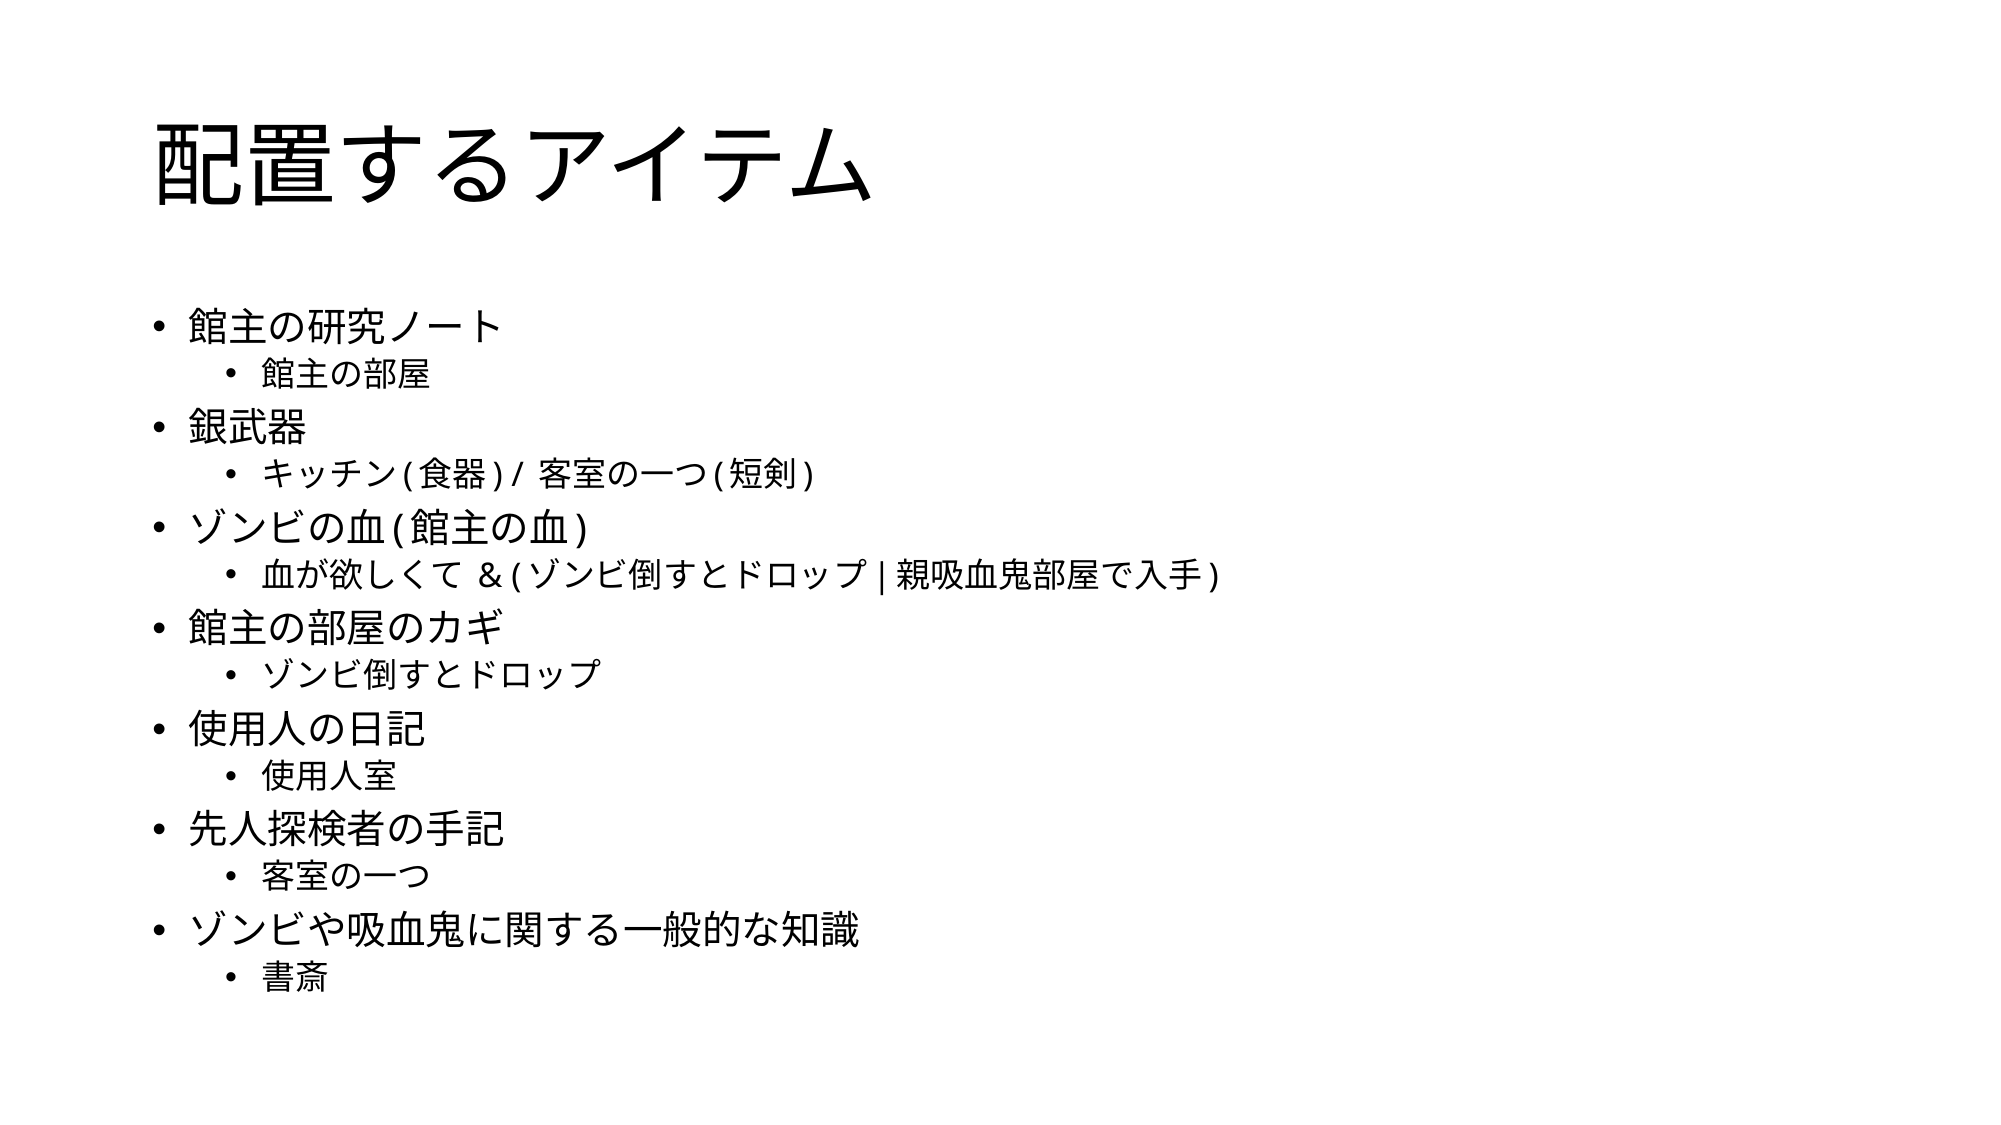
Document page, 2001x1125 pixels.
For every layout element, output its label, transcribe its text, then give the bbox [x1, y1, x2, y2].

title 配置するアイテム [137, 59, 1863, 278]
list 館主の研究ノート 館主の部屋 銀武器 キッチン(食器) / 客室の一つ(短剣) ゾンビの血(館主の血) 血が欲しくて & (ゾンビ倒すとドロップ|親吸血鬼部屋で入手) 館主の部屋のカギ ゾンビ倒すとドロップ 使用人の日記 使用人室 先人探検者の手記 客室の一つ ゾンビや吸血鬼に関する一般的な知識 書斎 [137, 299, 1863, 1014]
